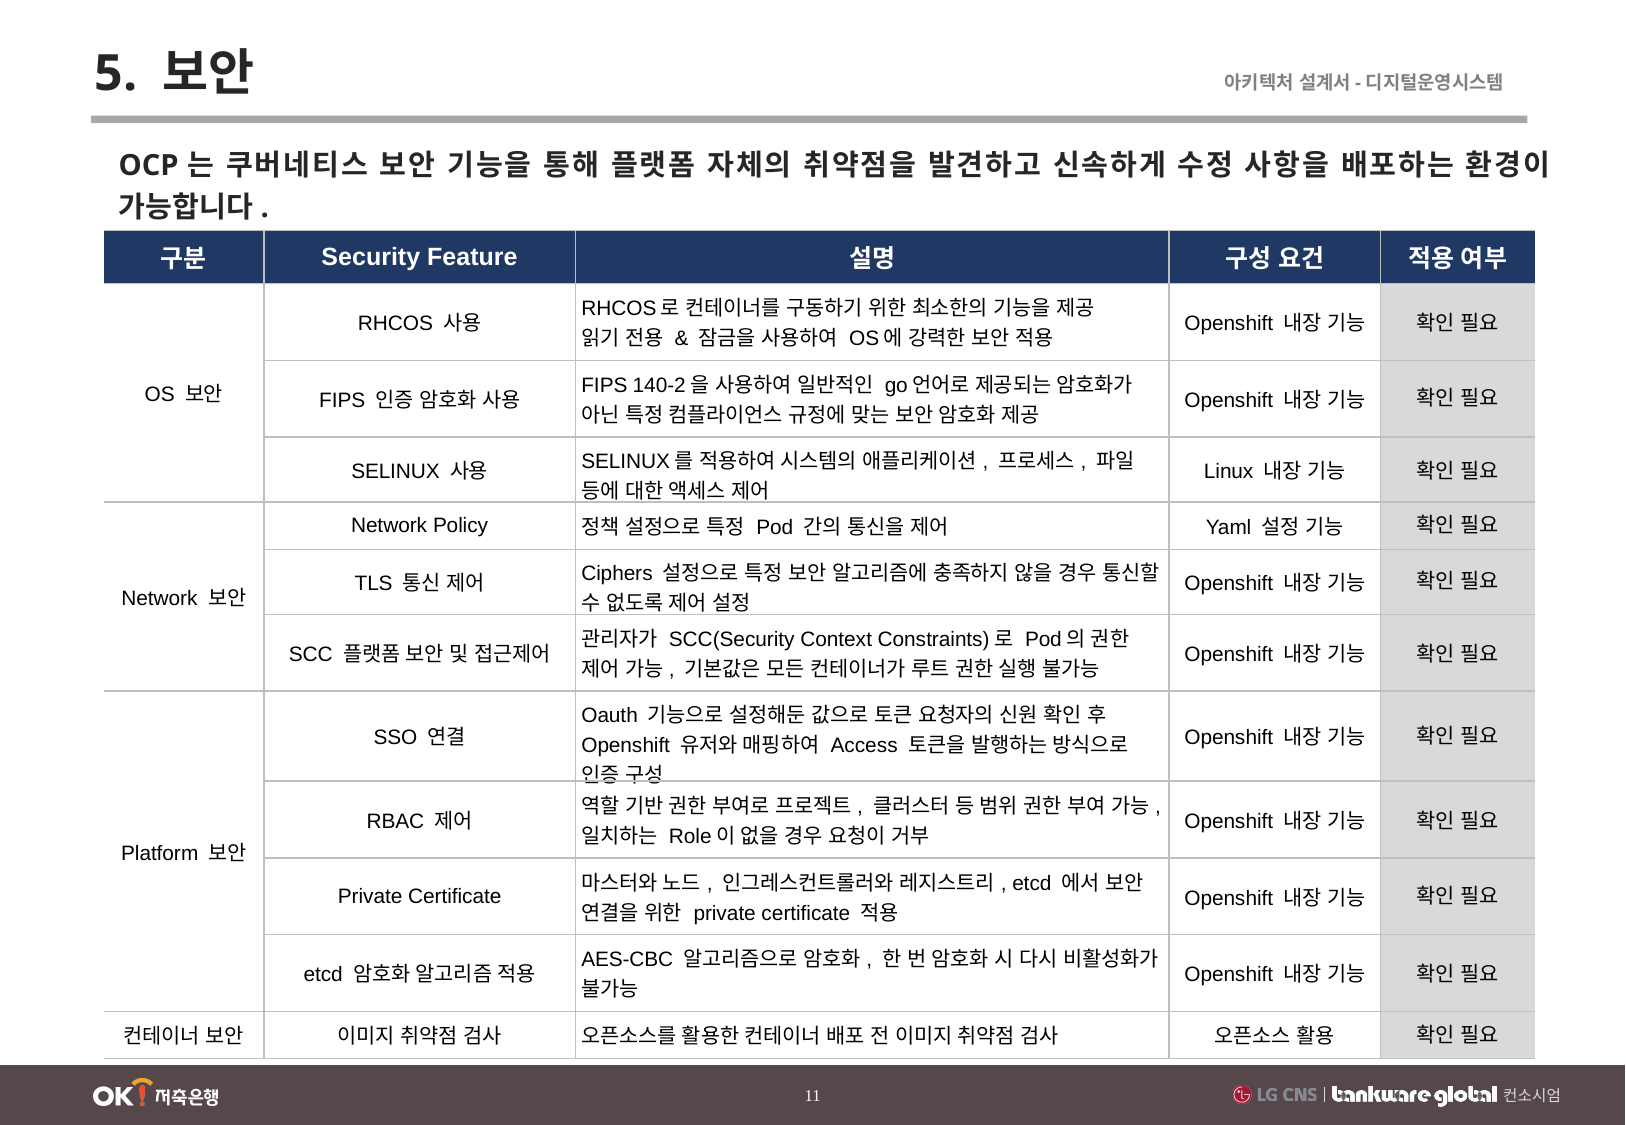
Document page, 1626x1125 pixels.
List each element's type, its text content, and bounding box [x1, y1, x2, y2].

picture [1232, 1085, 1256, 1104]
table_cell Openshift 내장 기능 [1170, 615, 1380, 690]
table_cell 마스터와 노드, 인그레스컨트롤러와 레지스트리, etcd 에서 보안 연결을 위한 private certificate 적용 [883, 859, 1168, 934]
table_header 구성 요건 [1170, 231, 1380, 283]
table_cell Yaml 설정 기능 [1170, 503, 1380, 549]
table_cell 확인 필요 [1381, 782, 1535, 857]
table_cell SELINUX를 적용하여 시스템의 애플리케이션, 프로세스, 파일 등에 대한 액세스 제어 [576, 438, 1168, 501]
table_cell Openshift 내장 기능 [1170, 692, 1380, 780]
table_cell SELINUX 사용 [265, 438, 575, 501]
table_cell 역할 기반 권한 부여로 프로젝트, 클러스터 등 범위 권한 부여 가능, 일치하는 Role이 없을 경우 요청이 거부 [883, 782, 1168, 857]
table_cell FIPS 140-2을 사용하여 일반적인 go언어로 제공되는 암호화가 아닌 특정 컴플라이언스 규정에 맞는 보안 암호화 제공 [576, 361, 1168, 436]
table_cell Openshift 내장 기능 [1170, 782, 1380, 857]
table_cell Ciphers 설정으로 특정 보안 알고리즘에 충족하지 않을 경우 통신할 수 없도록 제어 설정 [576, 550, 1168, 614]
table_cell Openshift 내장 기능 [1170, 859, 1380, 934]
table_cell Openshift 내장 기능 [1170, 550, 1380, 614]
table_cell etcd 암호화 알고리즘 적용 [265, 935, 575, 1011]
table_cell RBAC 제어 [265, 782, 575, 857]
table_header Security Feature [265, 231, 575, 283]
table_cell OS 보안 [104, 284, 263, 501]
table_cell 정책 설정으로 특정 Pod 간의 통신을 제어 [576, 503, 1168, 549]
table_cell RHCOS 사용 [265, 284, 575, 360]
table_cell SCC 플랫폼 보안 및 접근제어 [265, 615, 575, 690]
table_cell 확인 필요 [1381, 692, 1535, 780]
picture [93, 1078, 218, 1106]
table_cell 확인 필요 [1381, 935, 1535, 1011]
text_box OCP는 쿠버네티스 보안 기능을 통해 플랫폼 자체의 취약점을 발견하고 신속하게 수정 사항을 배포하는 환경이 가능합니다. [118, 139, 1552, 212]
table_cell FIPS 인증 암호화 사용 [265, 361, 575, 436]
table_header 설명 [576, 231, 1168, 283]
table_cell 확인 필요 [1381, 361, 1535, 436]
table_cell Openshift 내장 기능 [1170, 935, 1380, 1011]
table_cell SSO 연결 [265, 692, 575, 780]
table_cell Linux 내장 기능 [1170, 438, 1380, 501]
table_cell 컨테이너 보안 [104, 1012, 263, 1058]
table_cell 마스터와 노드, 인그레스컨트롤러와 레지스트리, etcd 에서 보안 연결을 위한 private certificate 적용 [576, 859, 742, 934]
table_cell 역할 기반 권한 부여로 프로젝트, 클러스터 등 범위 권한 부여 가능, 일치하는 Role이 없을 경우 요청이 거부 [576, 782, 742, 857]
table_cell 관리자가 SCC(Security Context Constraints)로 Pod의 권한 제어 가능, 기본값은 모든 컨테이너가 루트 권한 실행 불가능 [576, 615, 1168, 690]
table_cell 확인 필요 [1381, 550, 1535, 614]
table_cell AES-CBC 알고리즘으로 암호화, 한 번 암호화 시 다시 비활성화가 불가능 [576, 935, 742, 1011]
table_cell Network Policy [265, 503, 575, 549]
table_cell RHCOS로 컨테이너를 구동하기 위한 최소한의 기능을 제공 읽기 전용 & 잠금을 사용하여 OS에 강력한 보안 적용 [576, 284, 1168, 360]
table_cell 확인 필요 [1381, 284, 1535, 360]
table_cell Private Certificate [265, 859, 575, 934]
table_cell 확인 필요 [1381, 615, 1535, 690]
table_header 구분 [104, 231, 263, 283]
table_header 적용 여부 [1381, 231, 1535, 283]
table_cell 확인 필요 [1381, 503, 1535, 549]
table_cell TLS 통신 제어 [265, 550, 575, 614]
table_cell 오픈소스를 활용한 컨테이너 배포 전 이미지 취약점 검사 [883, 1012, 1168, 1058]
table_cell 확인 필요 [1381, 859, 1535, 934]
table_cell Oauth 기능으로 설정해둔 값으로 토큰 요청자의 신원 확인 후 Openshift 유저와 매핑하여 Access 토큰을 발행하는 방식으로 인증 구성 [576, 692, 1168, 780]
list 5. 보안 [94, 0, 1296, 394]
table_cell 오픈소스 활용 [1170, 1012, 1380, 1058]
picture [1332, 1086, 1497, 1107]
slide_number 10 [742, 761, 883, 1125]
table_cell 오픈소스를 활용한 컨테이너 배포 전 이미지 취약점 검사 [576, 1012, 742, 1058]
table_cell 이미지 취약점 검사 [265, 1012, 575, 1058]
table_cell 확인 필요 [1381, 438, 1535, 501]
table_cell Platform 보안 [104, 692, 263, 1011]
table_cell AES-CBC 알고리즘으로 암호화, 한 번 암호화 시 다시 비활성화가 불가능 [883, 935, 1168, 1011]
table_cell Openshift 내장 기능 [1170, 361, 1380, 436]
table_cell Network 보안 [104, 503, 263, 690]
table_cell Openshift 내장 기능 [1170, 284, 1380, 360]
table_cell 확인 필요 [1381, 1012, 1535, 1058]
